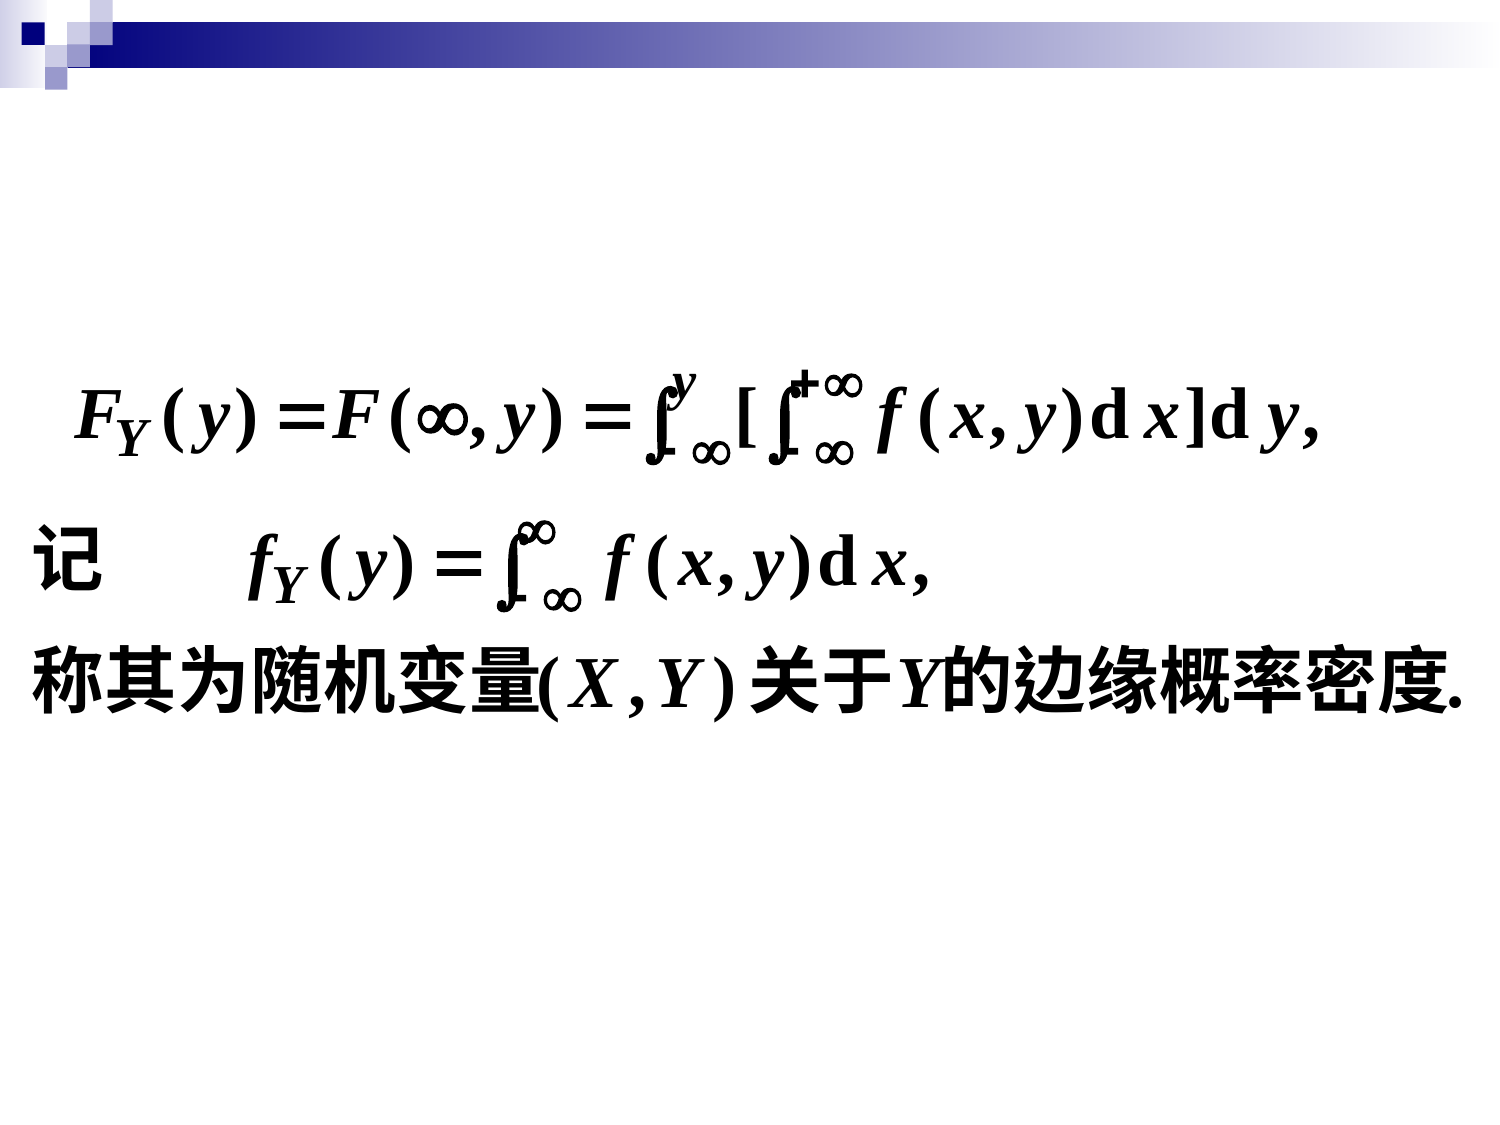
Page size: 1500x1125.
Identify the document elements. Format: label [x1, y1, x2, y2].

text_box [29, 349, 1465, 729]
